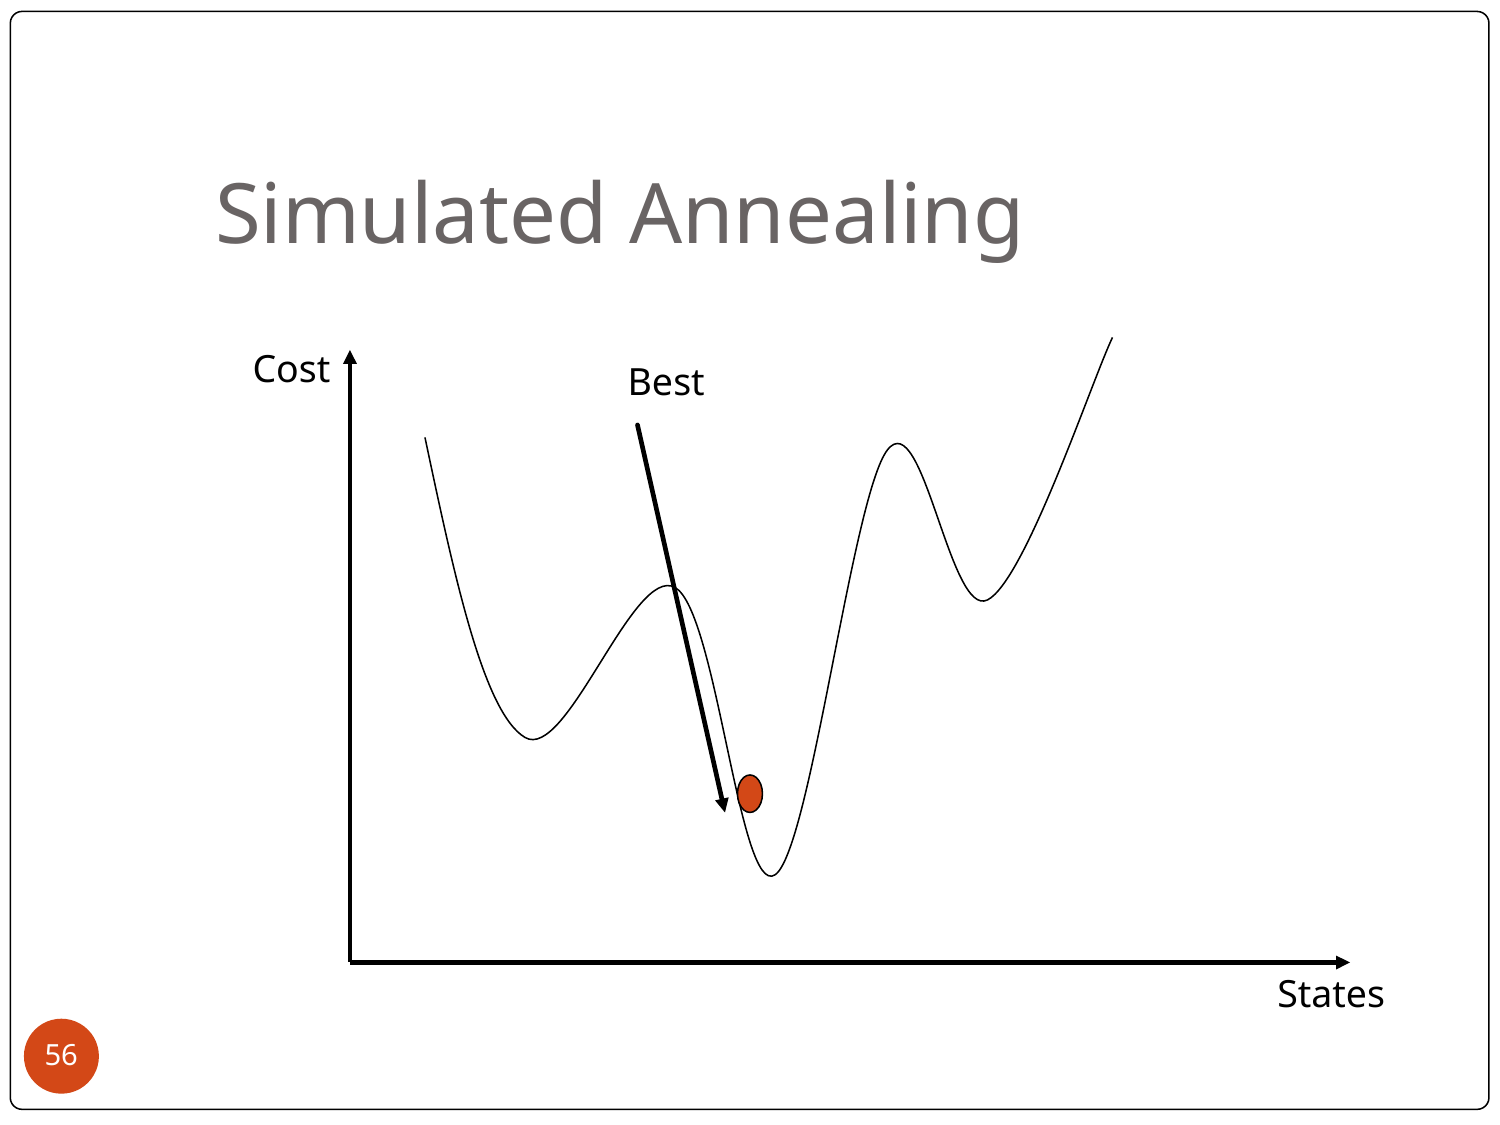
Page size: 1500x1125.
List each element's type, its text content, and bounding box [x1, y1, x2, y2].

text_box Cost [237, 337, 400, 398]
text_box States [1262, 962, 1438, 1023]
text_box ‹#› [23, 1018, 99, 1094]
text_box [737, 774, 763, 813]
text_box Best [612, 350, 738, 411]
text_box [637, 424, 726, 813]
text_box [424, 337, 1113, 877]
title Simulated Annealing [200, 140, 1479, 275]
